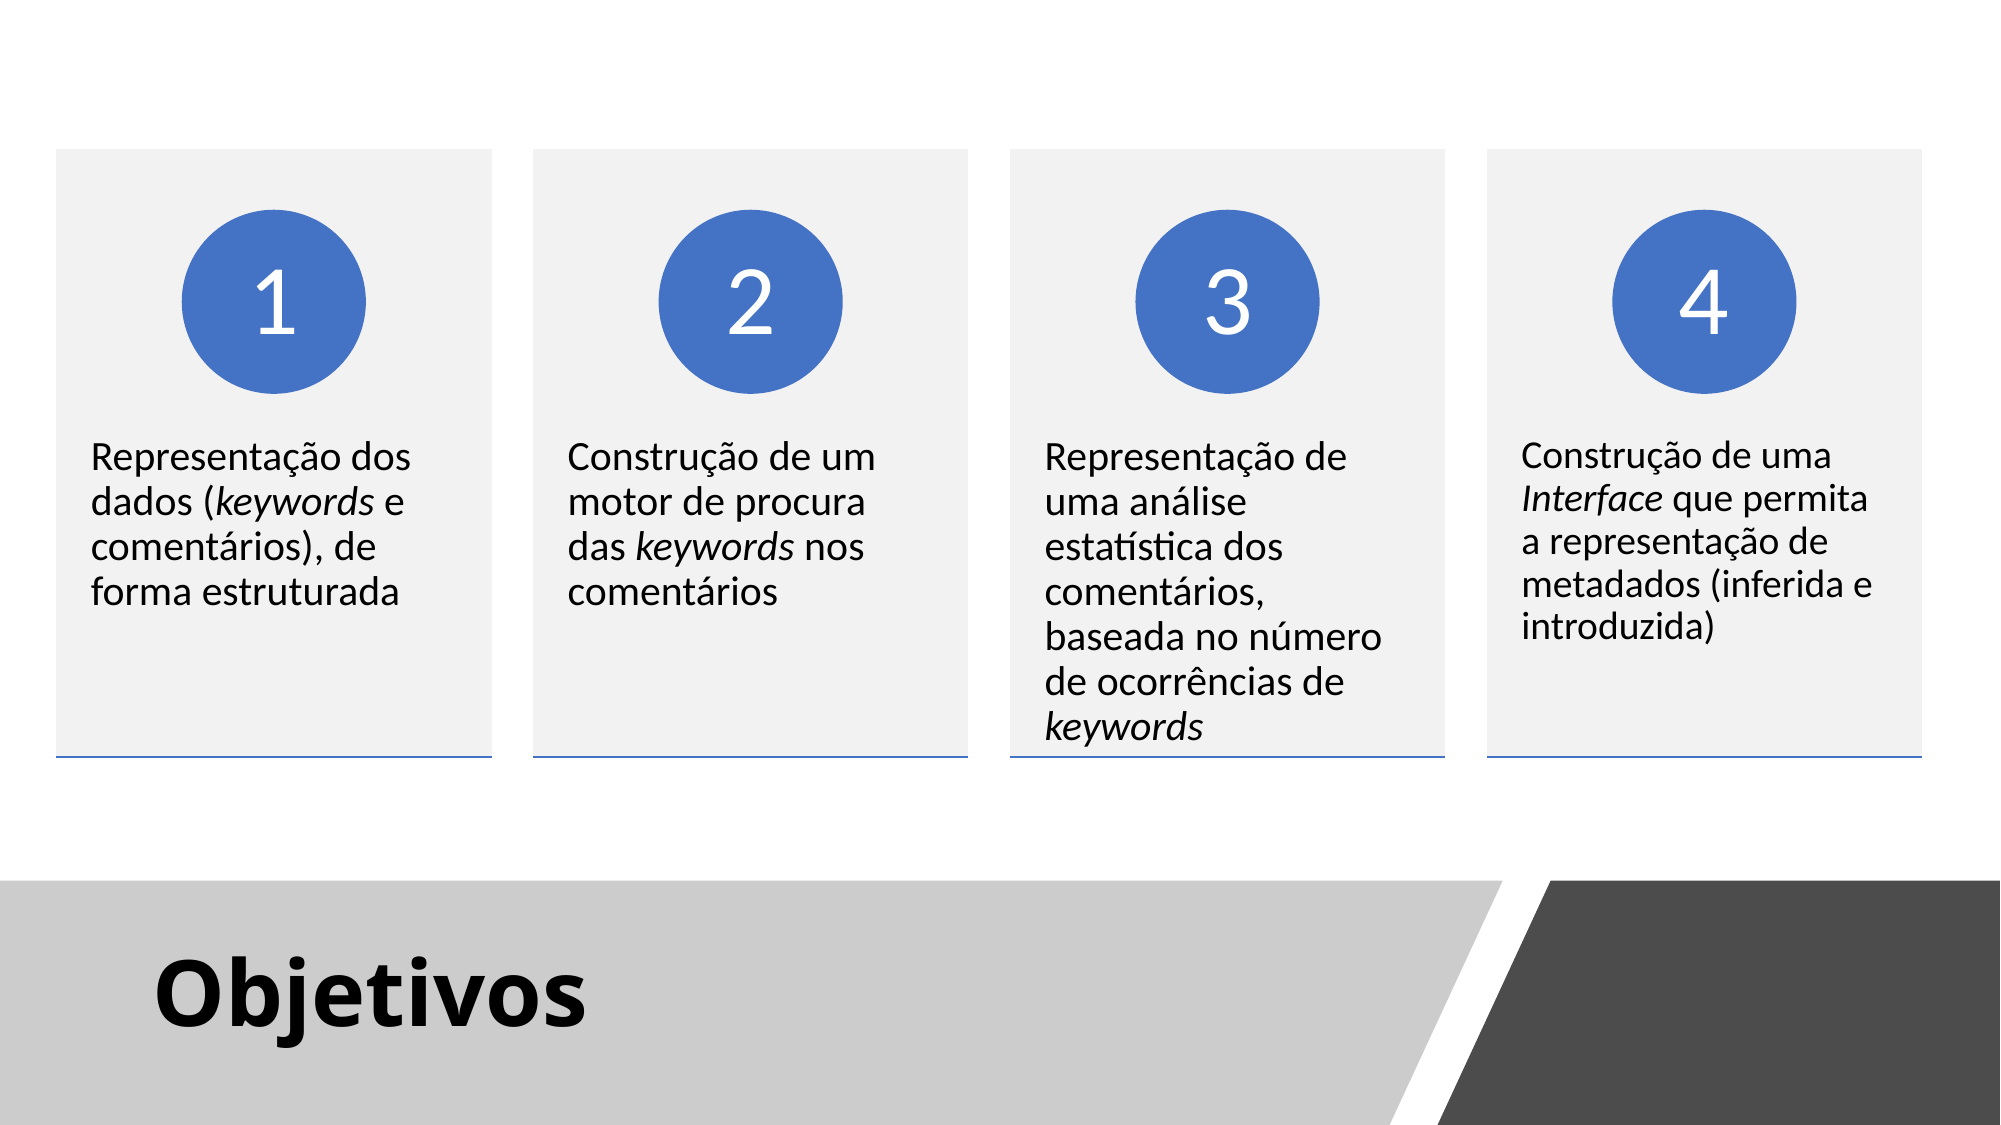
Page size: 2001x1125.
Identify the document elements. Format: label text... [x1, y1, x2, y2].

title Objetivos [137, 907, 1404, 1087]
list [56, 37, 1922, 870]
text_box [0, 879, 1505, 1125]
text_box [1436, 879, 2000, 1125]
